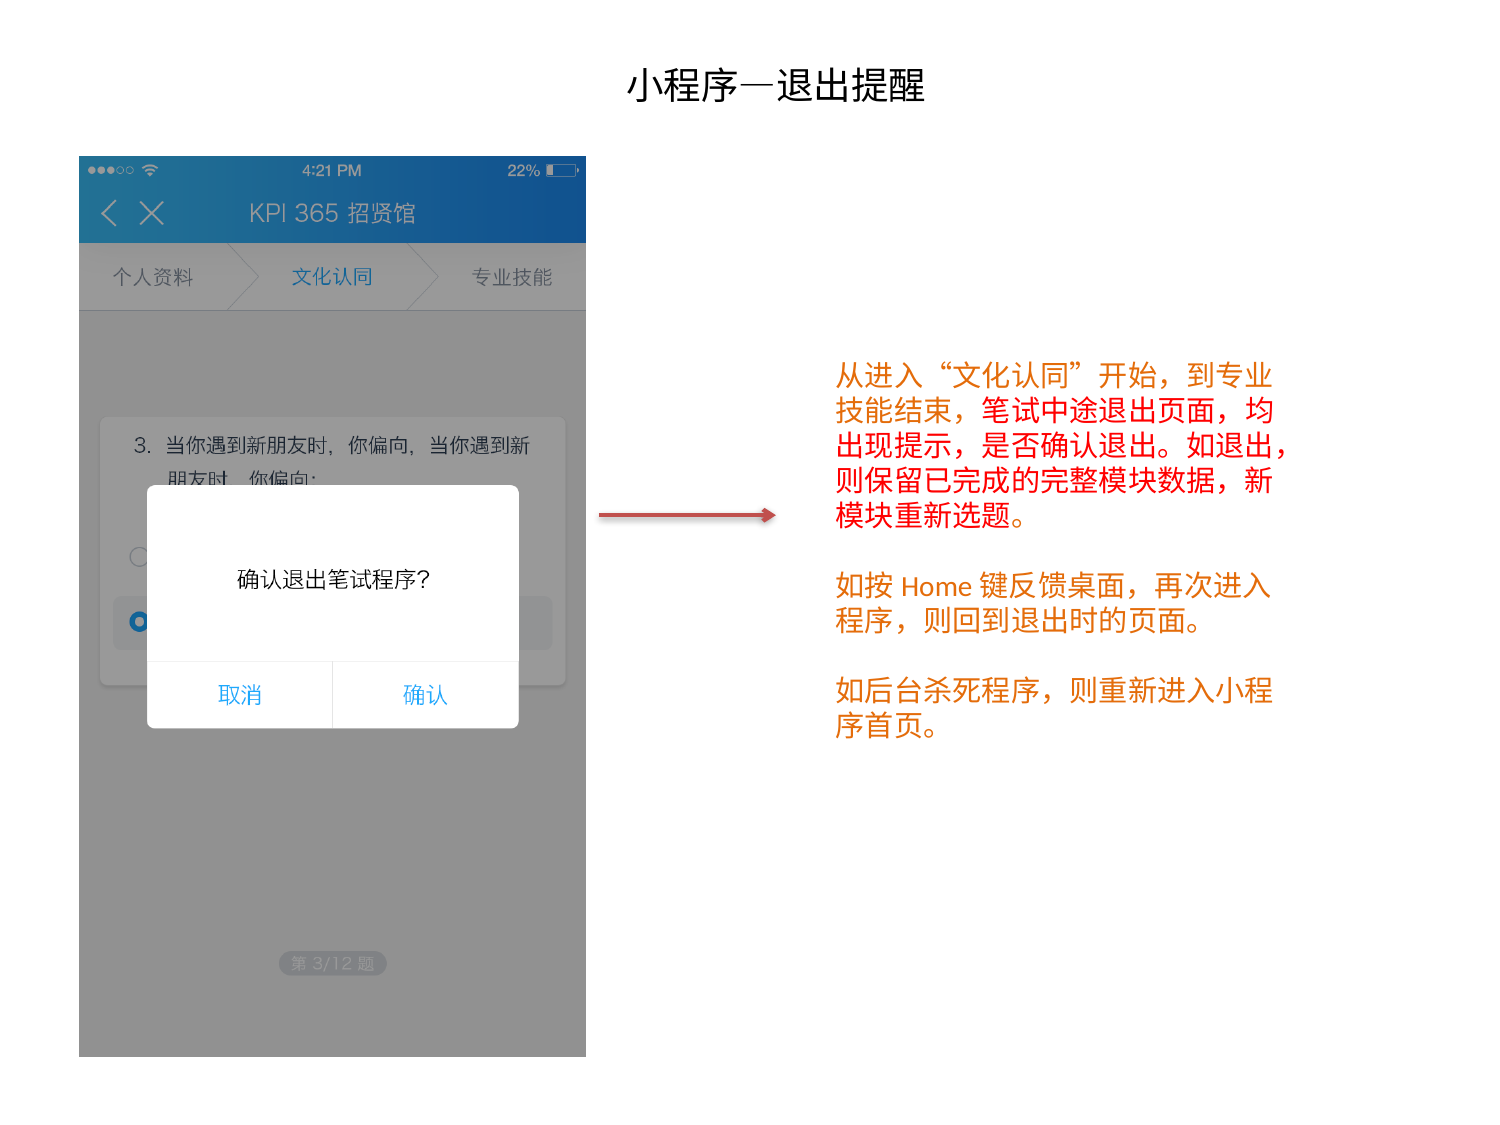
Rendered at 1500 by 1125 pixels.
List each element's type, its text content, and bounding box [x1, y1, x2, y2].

text_box 小程序—退出提醒 [403, 54, 1148, 115]
picture [79, 156, 587, 1058]
text_box 从进入“文化认同”开始，到专业技能结束，笔试中途退出页面，均出现提示，是否确认退出。如退出，则保留已完成的完整模块数据，新模块重新选题。 如按Home键反馈桌面，再次进入程序，则回到退出时的页面。 如后台杀死程序，则重新进入小程序首页。 [820, 349, 1303, 785]
